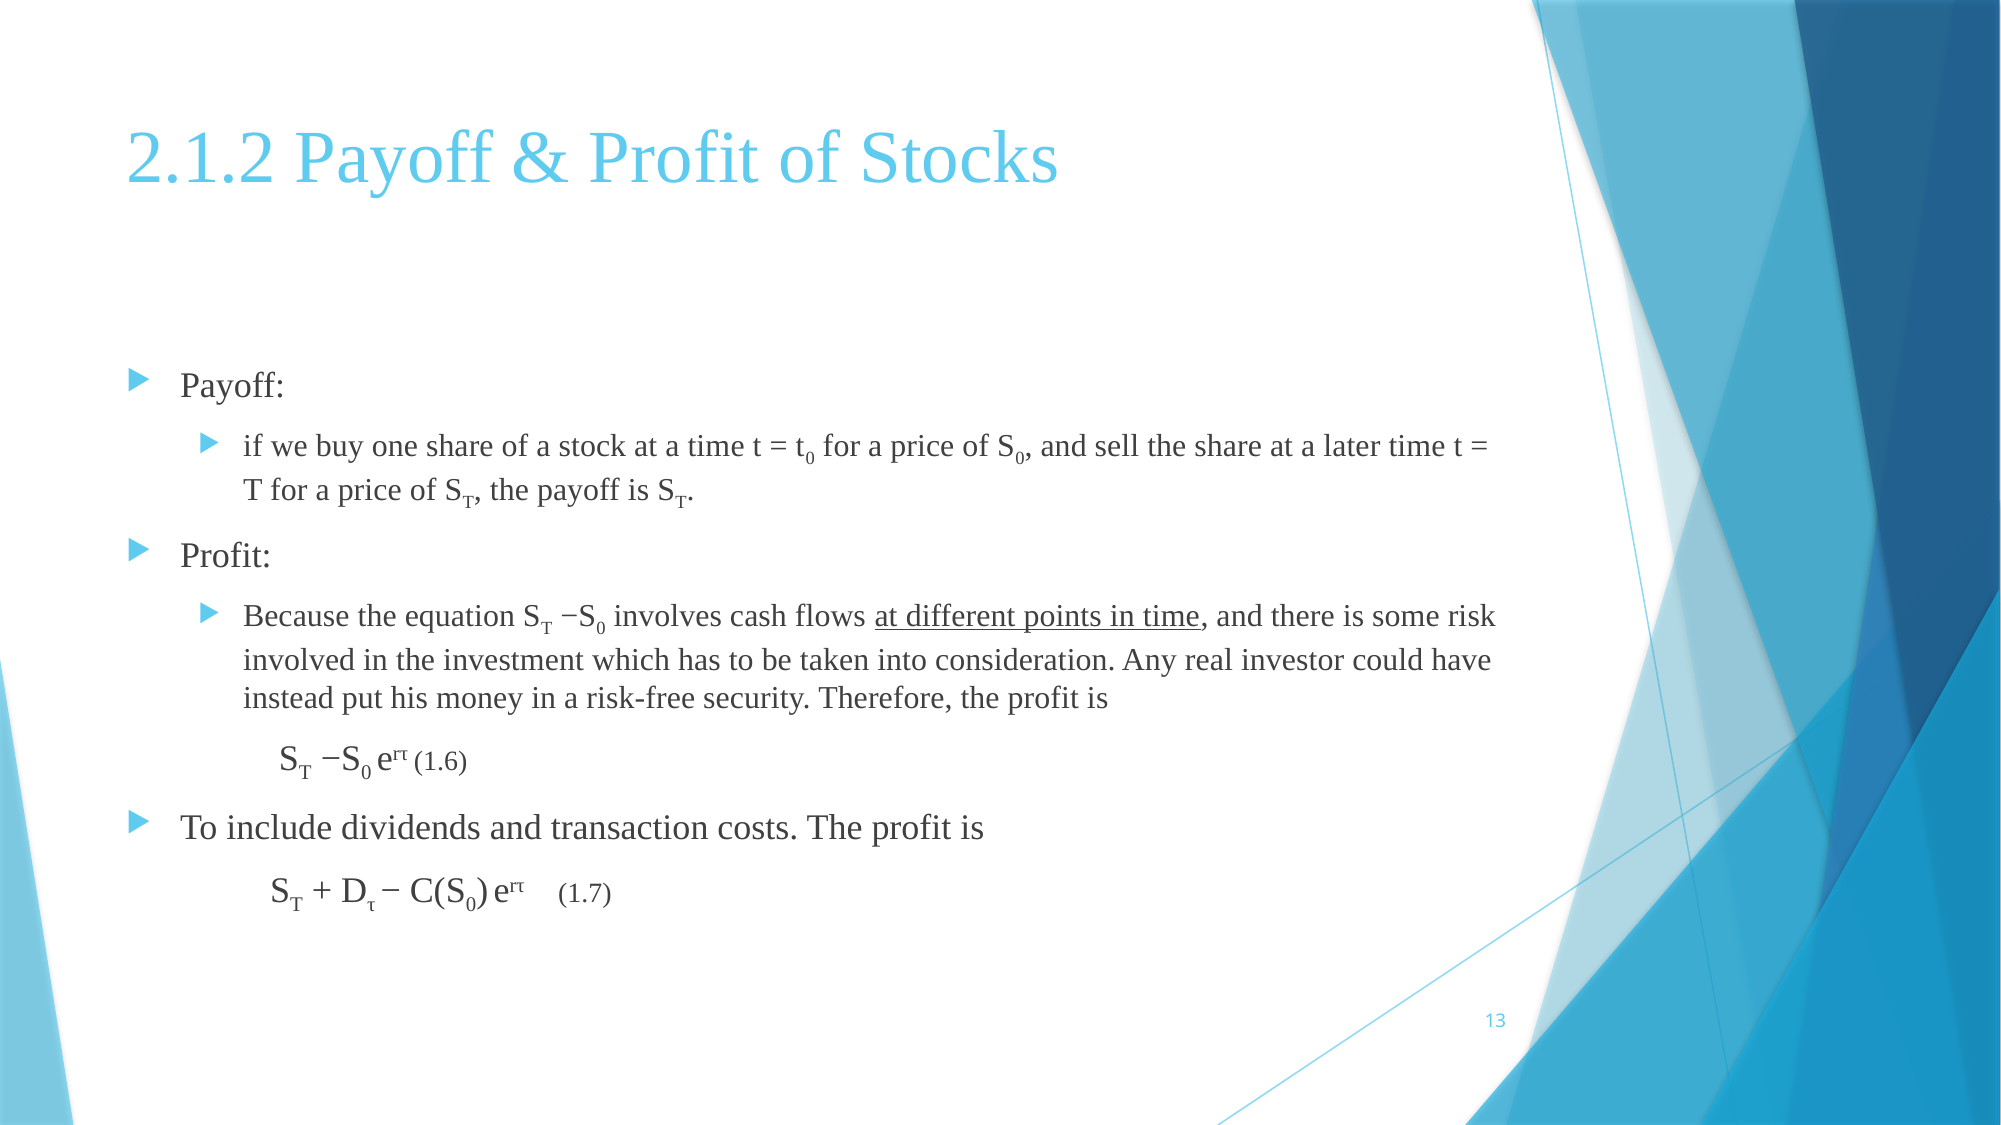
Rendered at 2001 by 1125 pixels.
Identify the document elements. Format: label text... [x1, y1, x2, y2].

title 2.1.2 Payoff & Profit of Stocks [111, 99, 1522, 317]
slide_number 13 [1409, 991, 1522, 1051]
list Payoff: if we buy one share of a stock at a time t = t0 for a price of S0, and sell the share at a later time t = T for a price of ST, the payoff is ST. Profit: Because the equation ST −S0 involves cash flows at different points in time, and there is some risk involved in the investment which has to be taken into consideration. Any real investor could have instead put his money in a risk-free security. Therefore, the profit is ST −S0 erτ (1.6) To include dividends and transaction costs. The profit is ST + Dτ − C(S0) erτ (1.7) [111, 354, 1522, 992]
